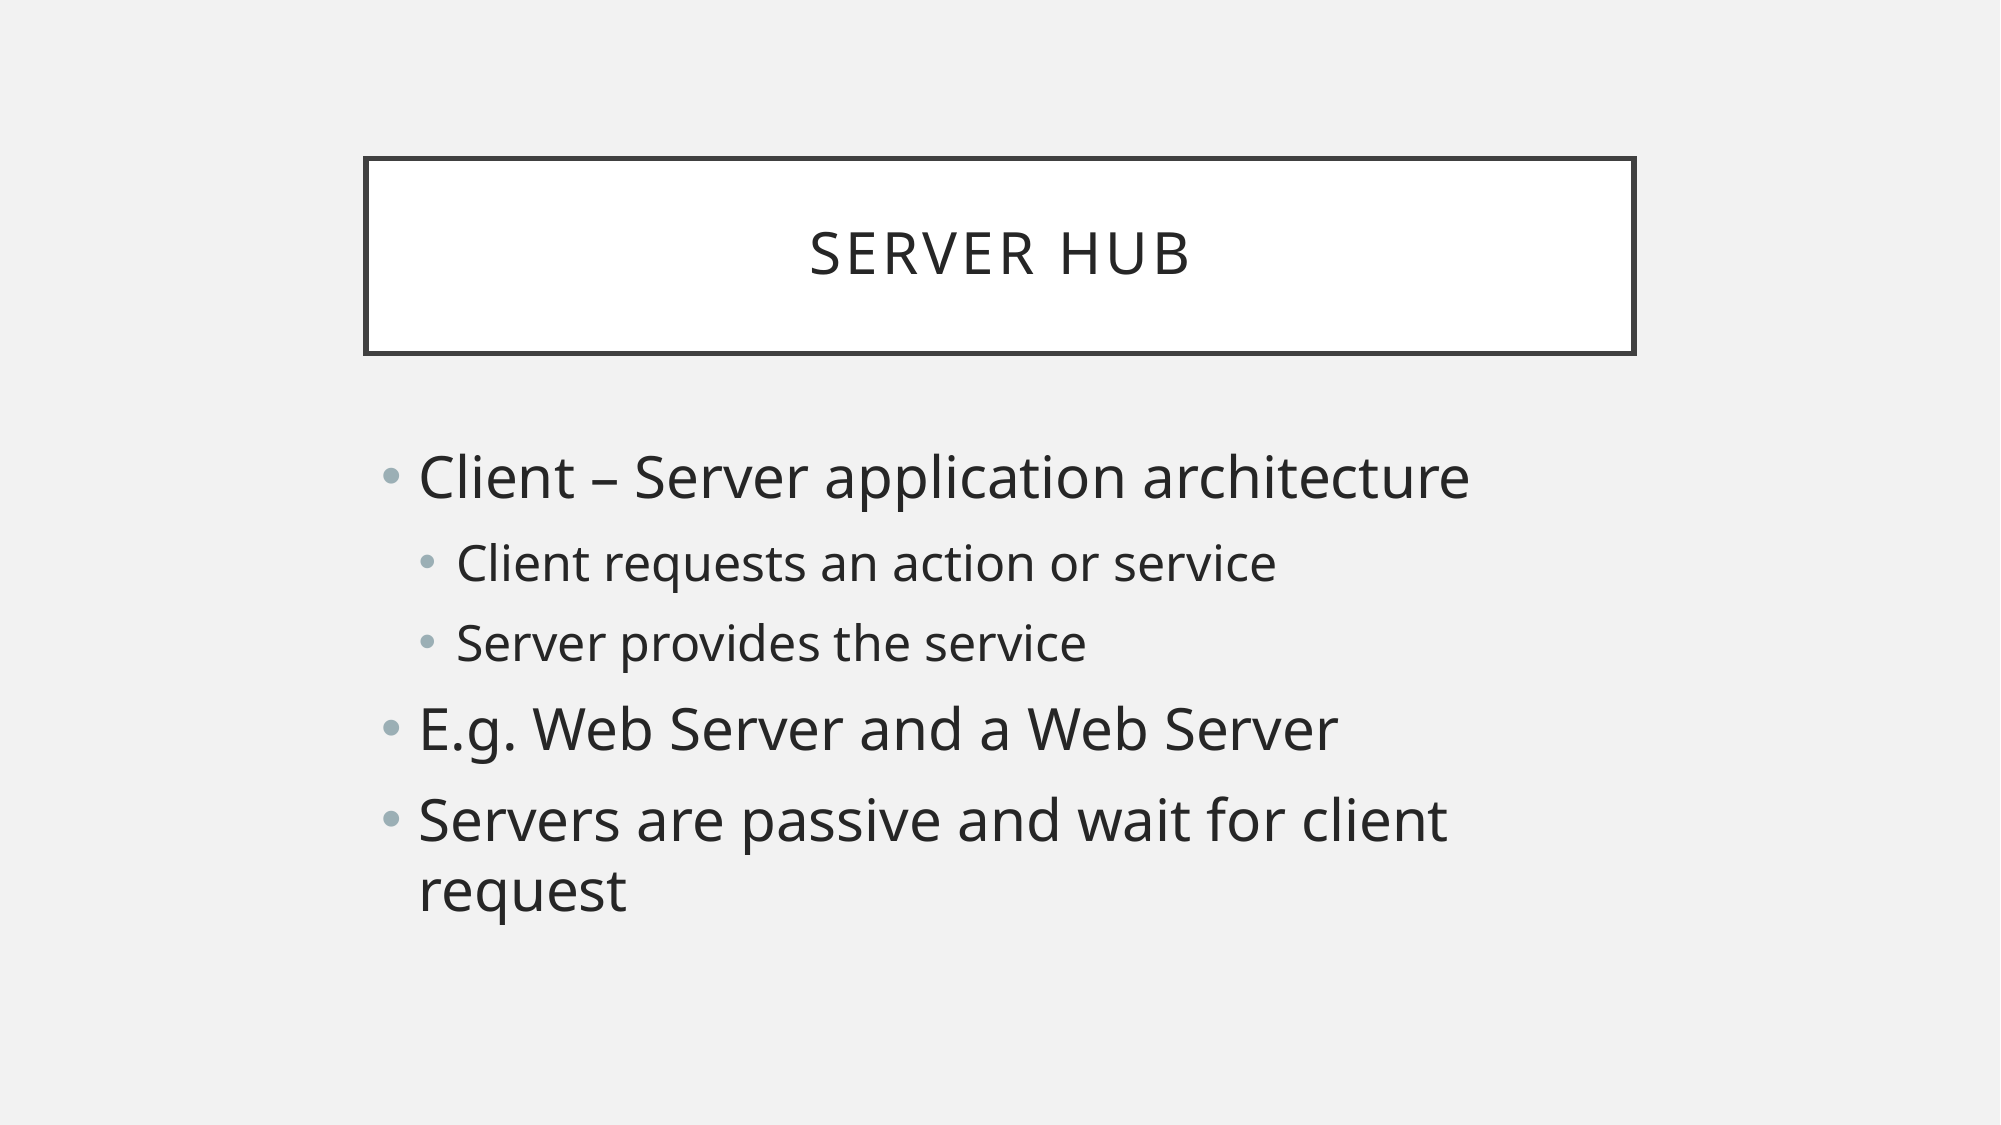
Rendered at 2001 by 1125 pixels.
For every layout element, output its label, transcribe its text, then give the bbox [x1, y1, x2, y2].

title Server Hub [363, 156, 1637, 356]
list Client – Server application architecture Client requests an action or service Server provides the service E.g. Web Server and a Web Server Servers are passive and wait for client request [366, 432, 1634, 942]
